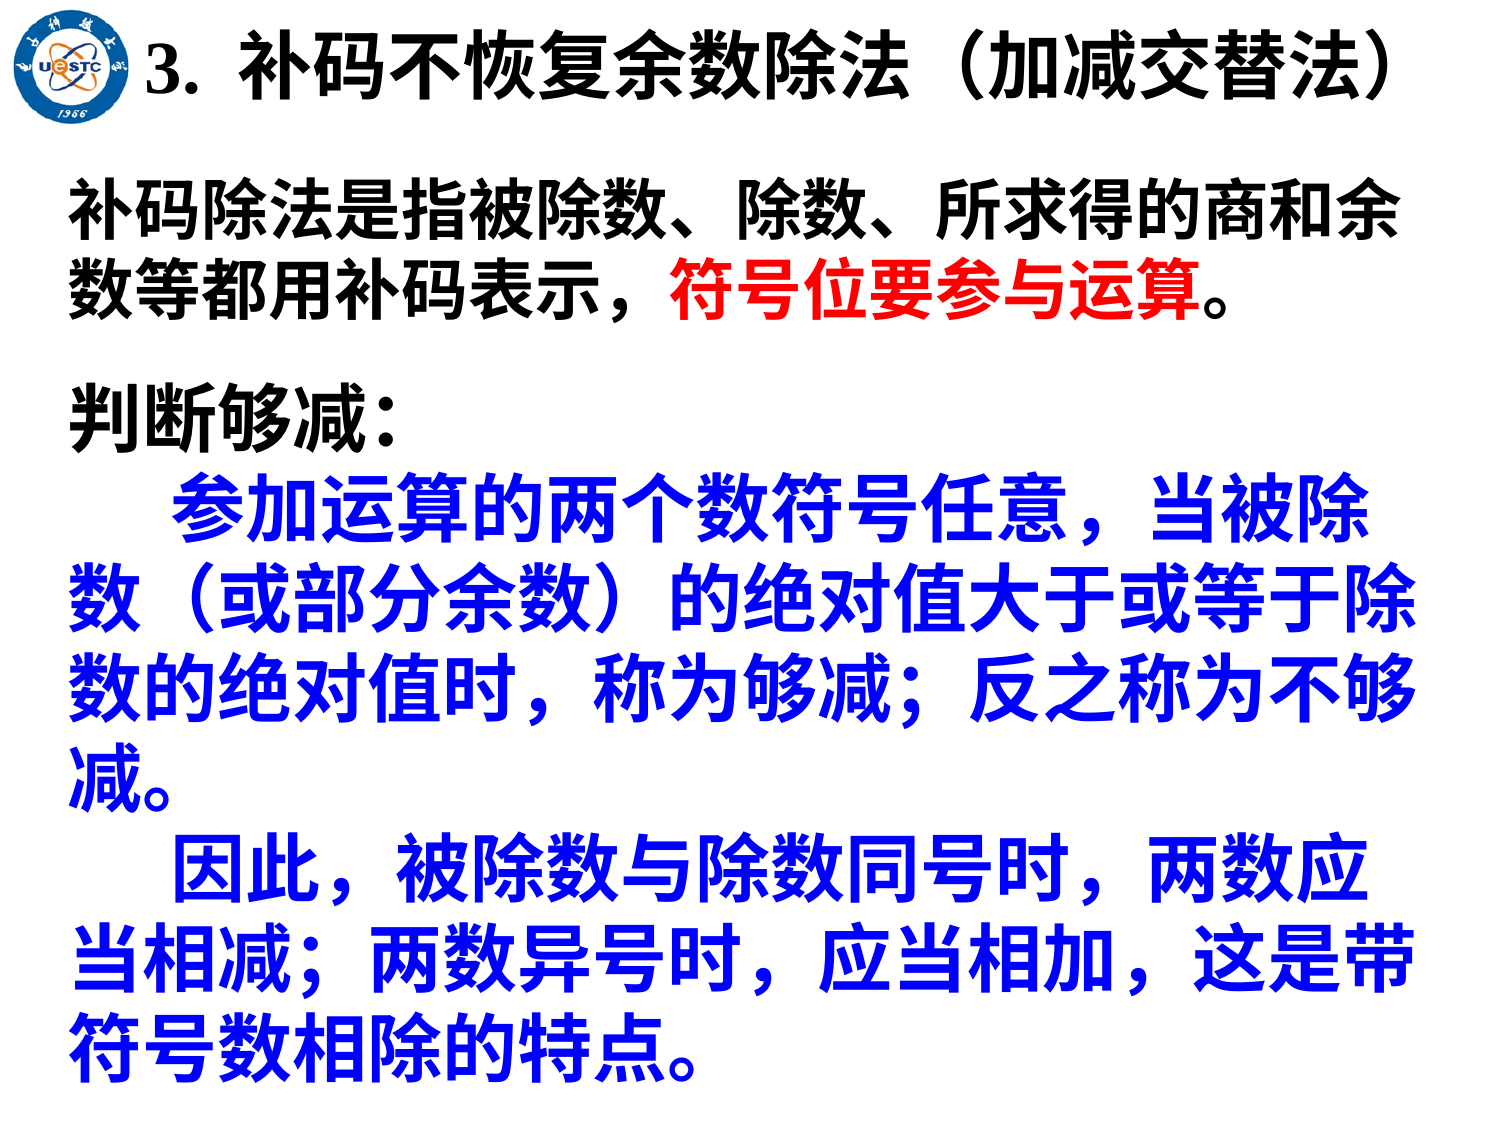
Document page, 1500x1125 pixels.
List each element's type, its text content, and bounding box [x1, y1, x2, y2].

text_box 3. 补码不恢复余数除法（加减交替法） [129, 42, 1471, 112]
text_box 判断够减： 参加运算的两个数符号任意，当被除数（或部分余数）的绝对值大于或等于除数的绝对值时，称为够减；反之称为不够减。 因此，被除数与除数同号时，两数应当相减；两数异号时，应当相加，这是带符号数相除的特点。 [53, 363, 1447, 1099]
text_box 补码除法是指被除数、除数、所求得的商和余数等都用补码表示，符号位要参与运算。 [53, 160, 1436, 336]
picture [6, 8, 136, 126]
